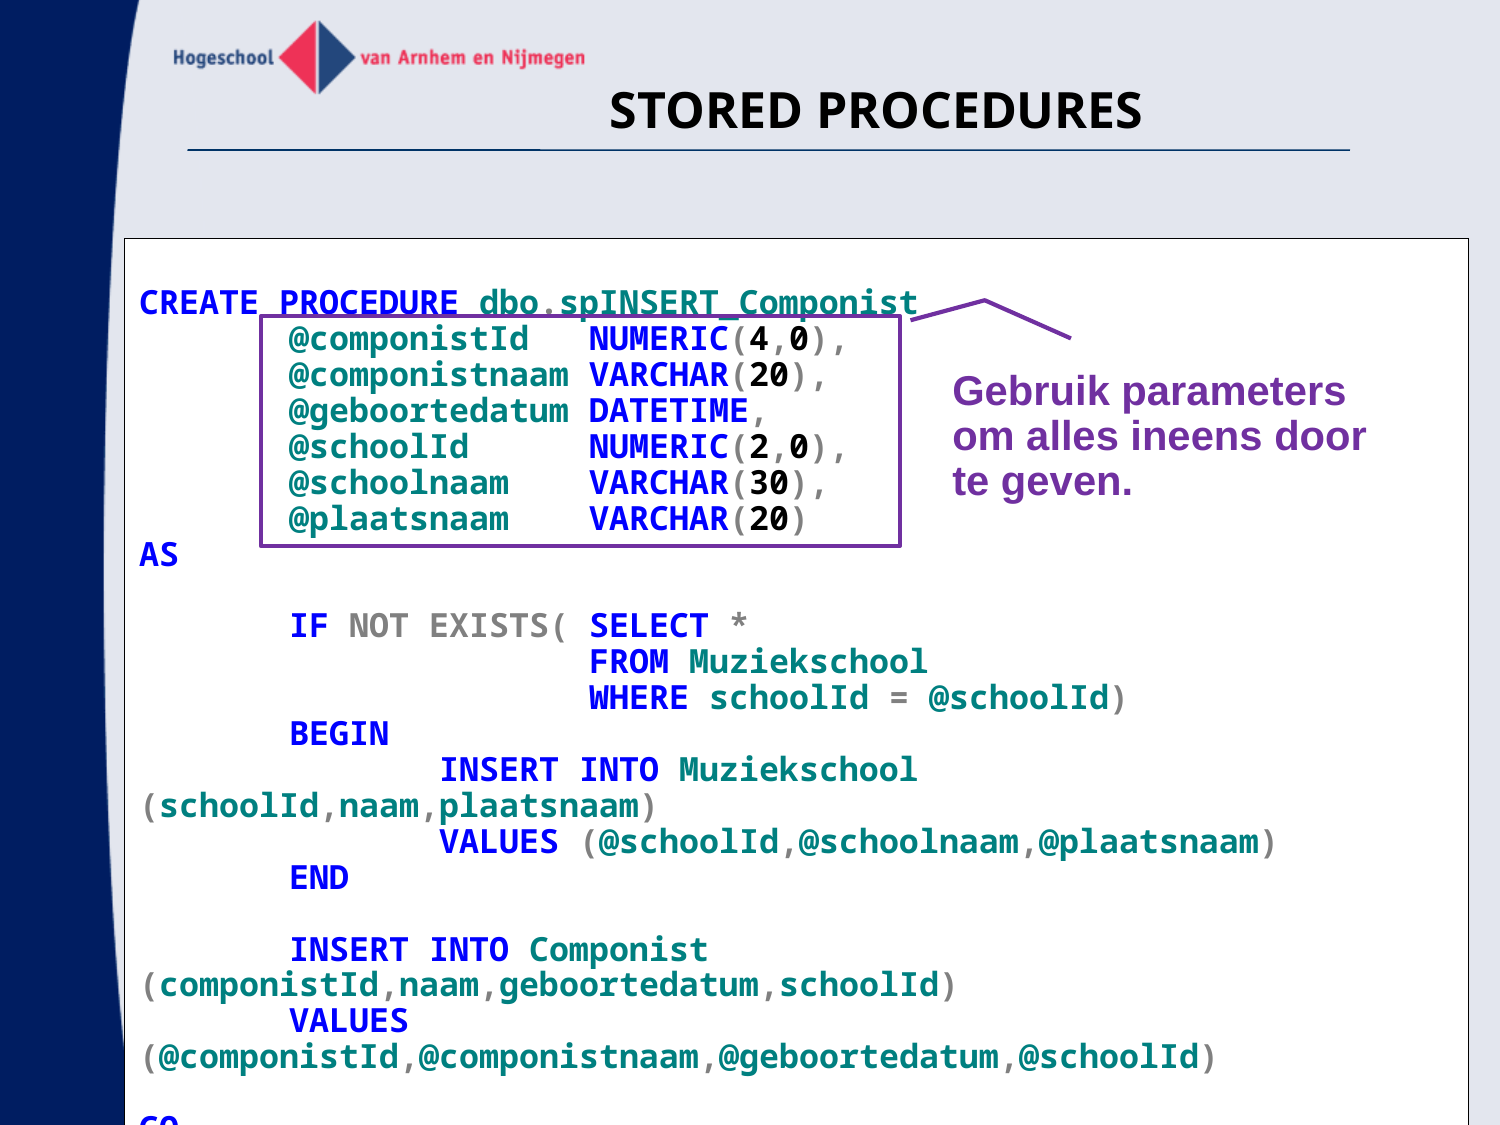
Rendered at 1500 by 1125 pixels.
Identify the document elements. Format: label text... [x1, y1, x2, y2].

picture [0, 0, 1500, 1125]
title STORED PROCEDURES [594, 75, 1469, 147]
text_box CREATE PROCEDURE dbo.spINSERT_Componist @componistId NUMERIC(4,0), @componistnaam VARCHAR(20), @geboortedatum DATETIME, @schoolId NUMERIC(2,0), @schoolnaam VARCHAR(30), @plaatsnaam VARCHAR(20) AS IF NOT EXISTS( SELECT * FROM Muziekschool WHERE schoolId = @schoolId) BEGIN INSERT INTO Muziekschool (schoolId,naam,plaatsnaam) VALUES (@schoolId,@schoolnaam,@plaatsnaam) END INSERT INTO Componist (componistId,naam,geboortedatum,schoolId) VALUES (@componistId,@componistnaam,@geboortedatum,@schoolId) GO [124, 238, 1469, 1125]
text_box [260, 315, 1383, 547]
